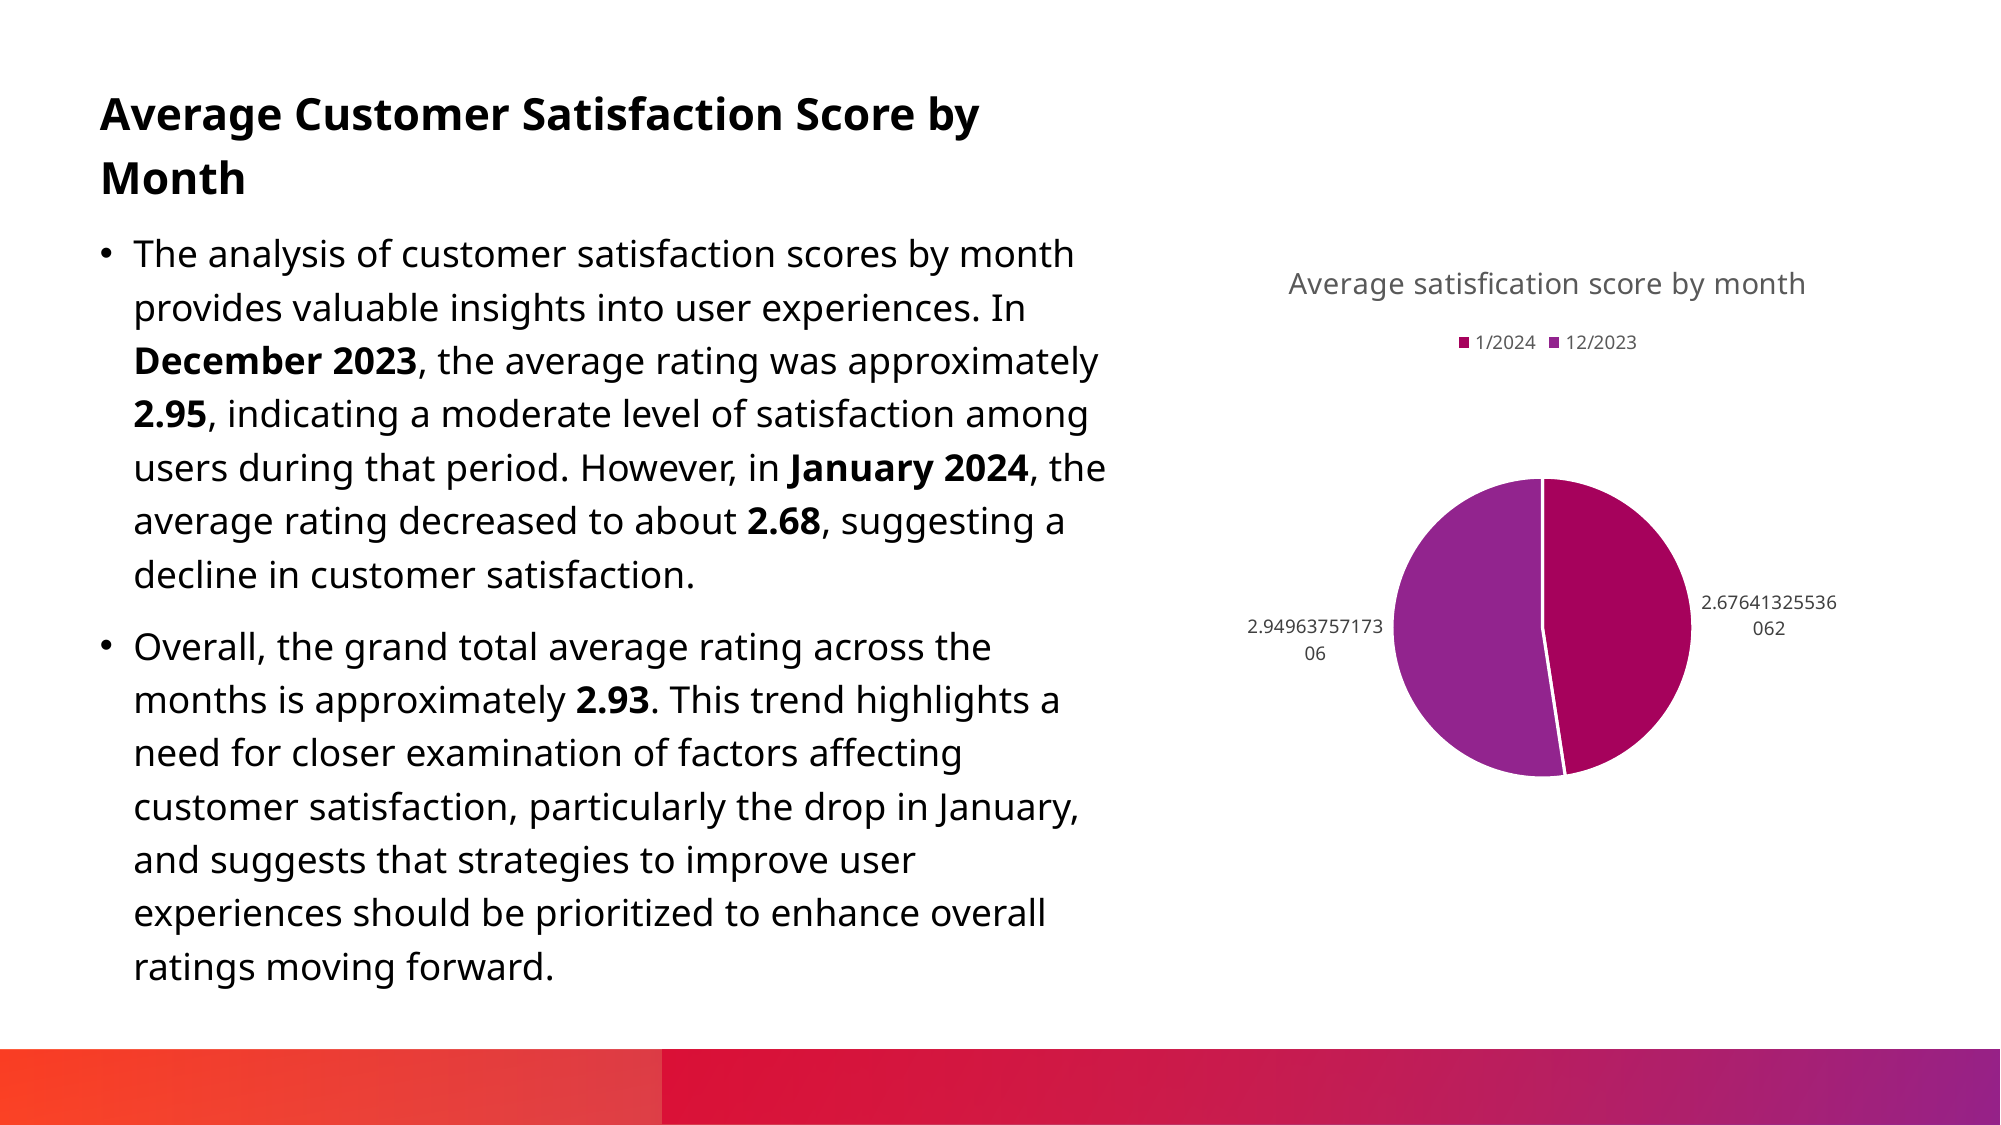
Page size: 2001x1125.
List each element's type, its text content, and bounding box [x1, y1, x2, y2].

chart [1212, 232, 1884, 894]
list Average Customer Satisfaction Score by Month The analysis of customer satisfaction scores by month provides valuable insights into user experiences. In December 2023, the average rating was approximately 2.95, indicating a moderate level of satisfaction among users during that period. However, in January 2024, the average rating decreased to about 2.68, suggesting a decline in customer satisfaction. Overall, the grand total average rating across the months is approximately 2.93. This trend highlights a need for closer examination of factors affecting customer satisfaction, particularly the drop in January, and suggests that strategies to improve user experiences should be prioritized to enhance overall ratings moving forward. [99, 75, 1132, 996]
text_box [661, 1049, 2000, 1125]
text_box [0, 1049, 661, 1125]
